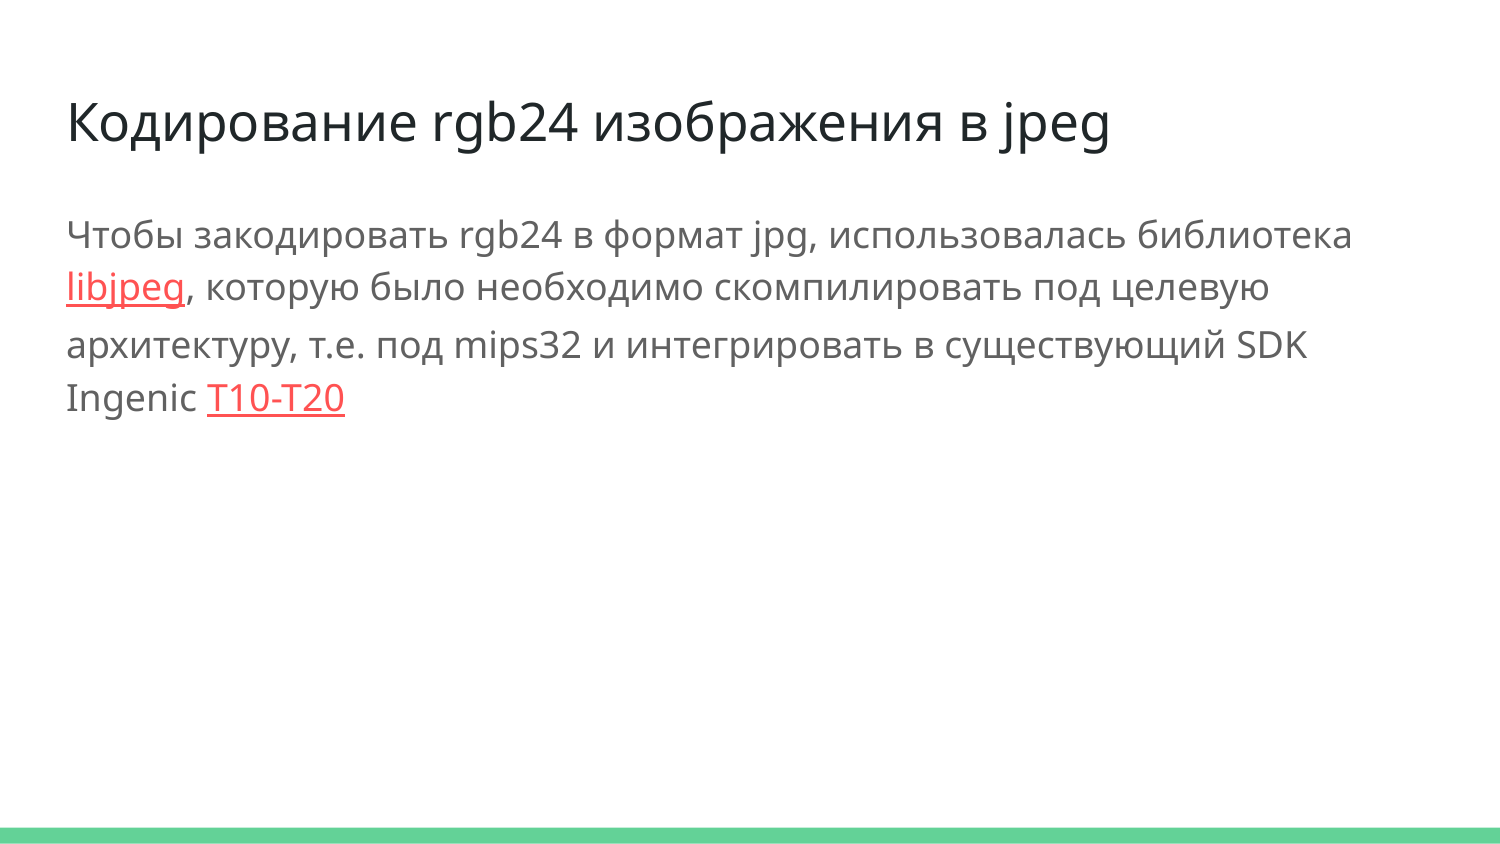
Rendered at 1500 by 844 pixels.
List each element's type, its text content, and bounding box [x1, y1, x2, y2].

list Чтобы закодировать rgb24 в формат jpg, использовалась библиотека libjpeg, которую было необходимо скомпилировать под целевую архитектуру, т.е. под mips32 и интегрировать в существующий SDK Ingenic T10-T20 [51, 189, 1449, 750]
title Кодирование rgb24 изображения в jpeg [51, 72, 1449, 167]
